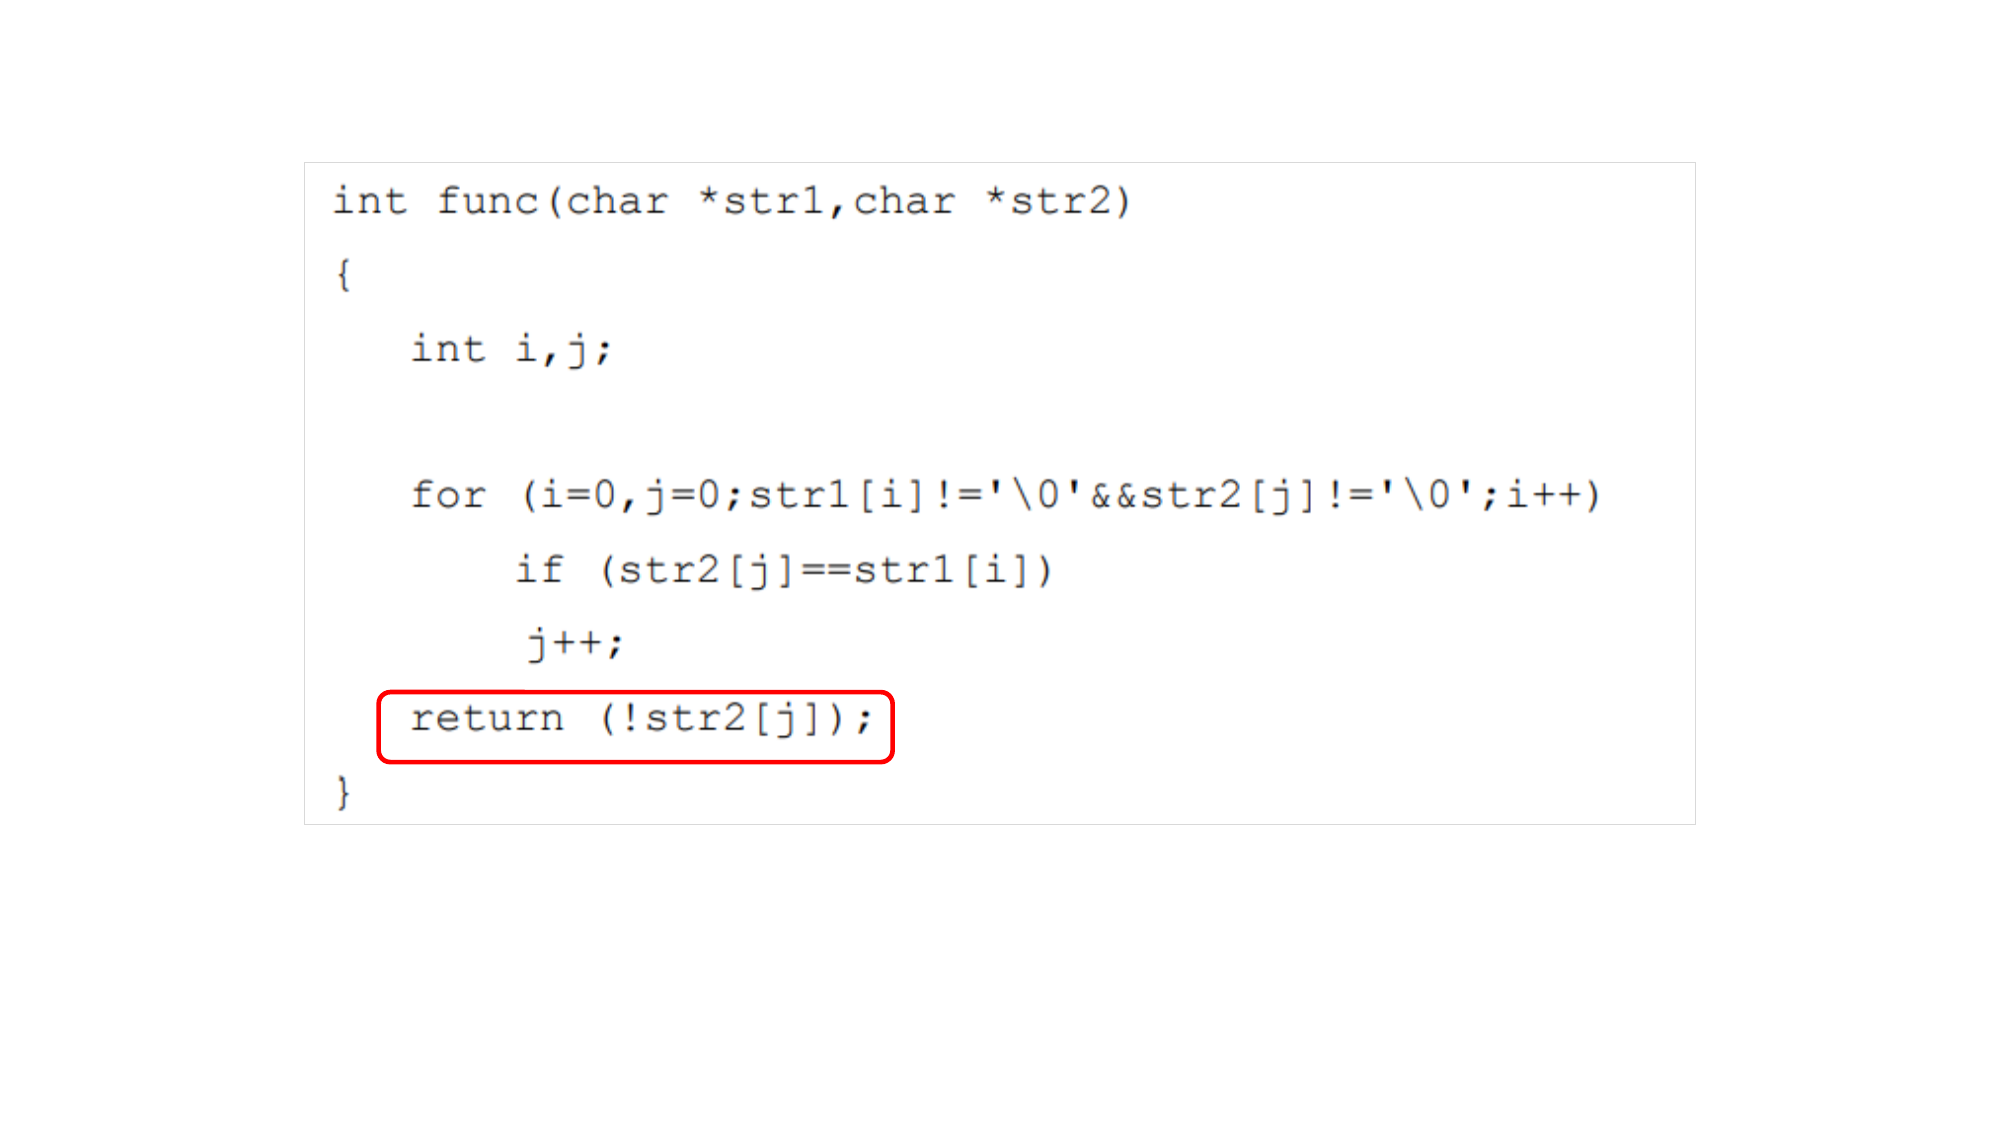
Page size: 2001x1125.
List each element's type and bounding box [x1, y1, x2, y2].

picture [304, 162, 1696, 825]
